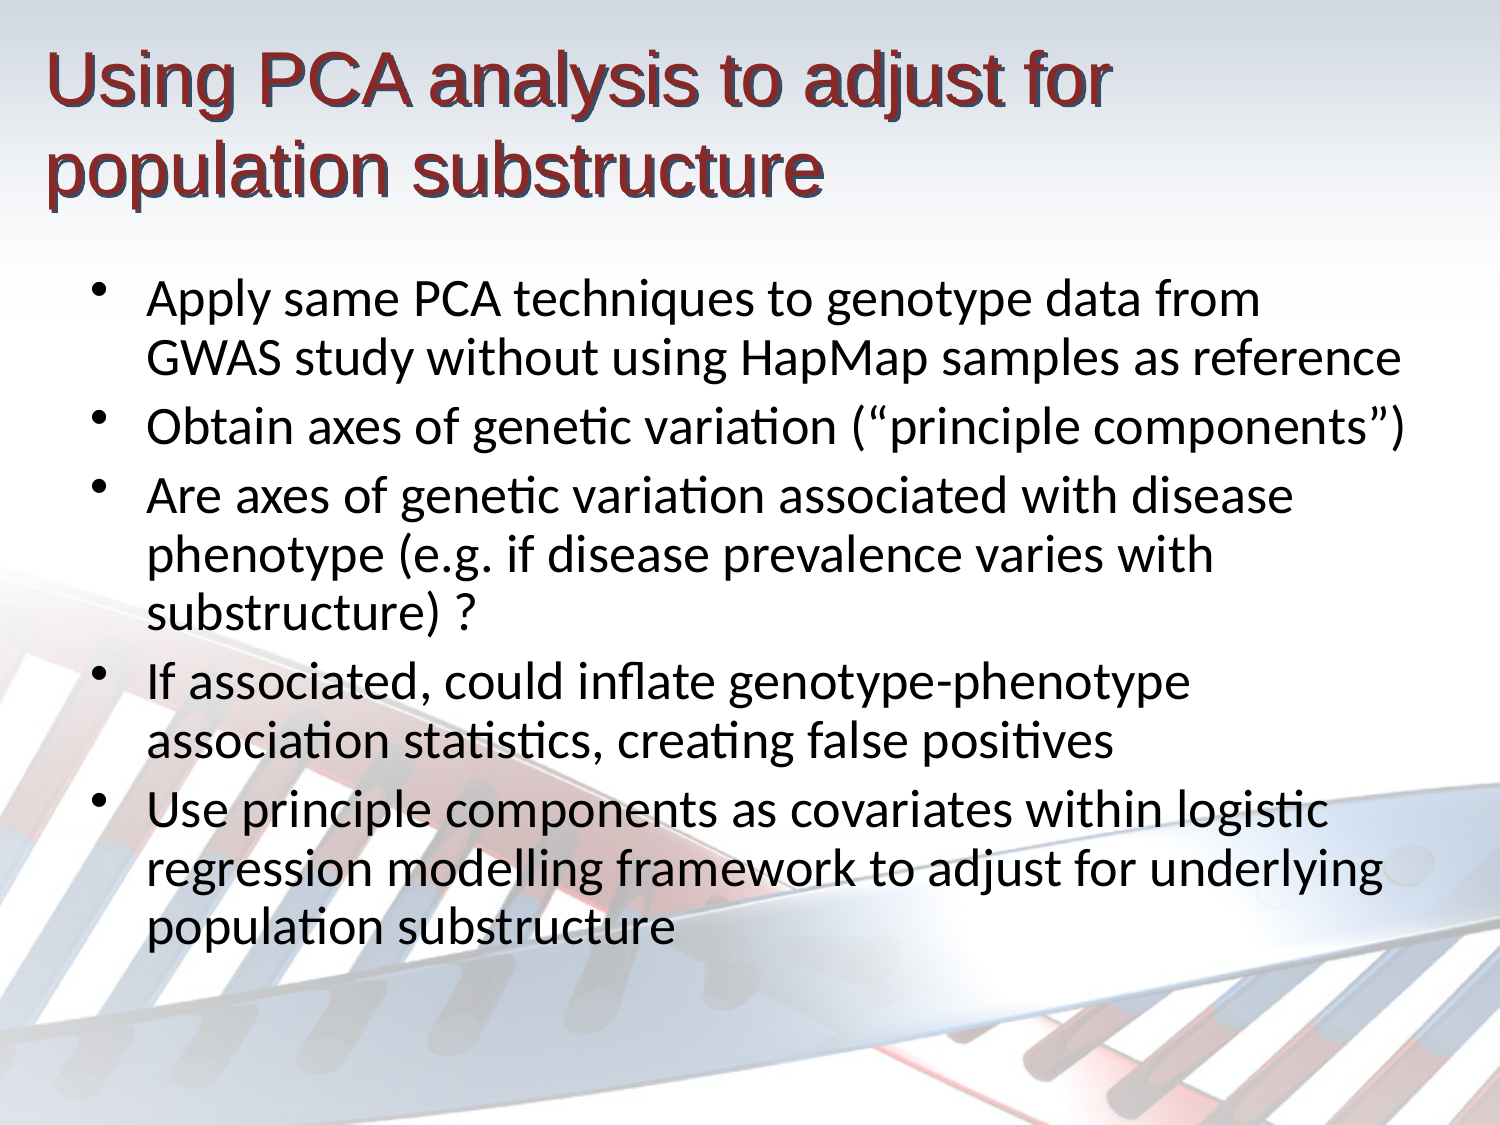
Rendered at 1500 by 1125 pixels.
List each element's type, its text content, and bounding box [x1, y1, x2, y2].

picture [0, 0, 1500, 1125]
title Using PCA analysis to adjust for population substructure [29, 77, 1492, 161]
list Apply same PCA techniques to genotype data from GWAS study without using HapMap samples as reference Obtain axes of genetic variation (“principle components”) Are axes of genetic variation associated with disease phenotype (e.g. if disease prevalence varies with substructure) ? If associated, could inflate genotype-phenotype association statistics, creating false positives Use principle components as covariates within logistic regression modelling framework to adjust for underlying population substructure [74, 262, 1426, 1071]
